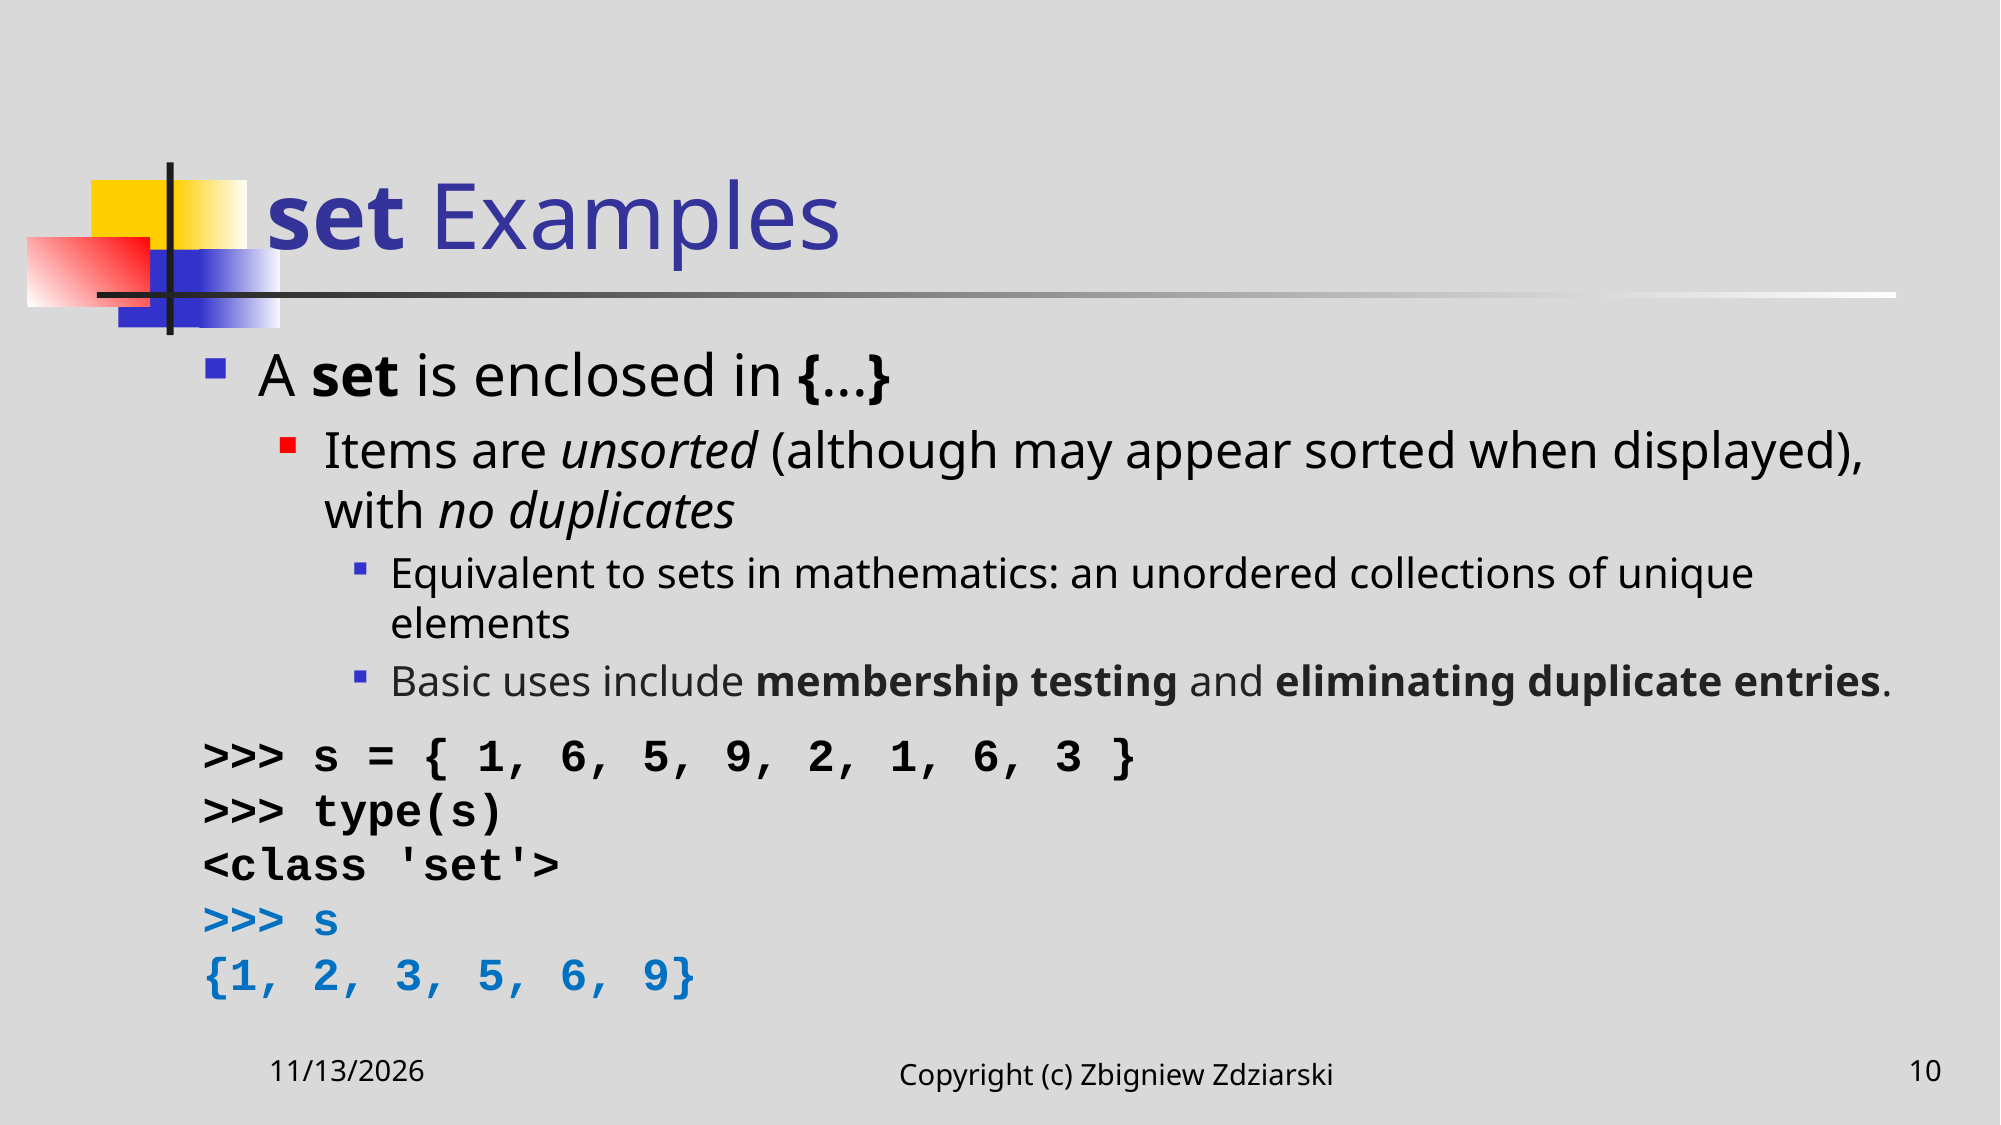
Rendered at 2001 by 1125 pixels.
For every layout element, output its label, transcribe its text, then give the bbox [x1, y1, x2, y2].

footer Copyright (c) Zbigniew Zdziarski [799, 1023, 1434, 1100]
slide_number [253, 1023, 672, 1100]
title set Examples [251, 35, 1957, 275]
list A set is enclosed in {...} Items are unsorted (although may appear sorted when displayed), with no duplicates Equivalent to sets in mathematics: an unordered collections of unique elements Basic uses include membership testing and eliminating duplicate entries. >>> s = { 1, 6, 5, 9, 2, 1, 6, 3 } >>> type(s) <class 'set'> >>> s {1, 2, 3, 5, 6, 9} [187, 331, 1959, 1006]
slide_number 10 [1540, 1023, 1958, 1100]
